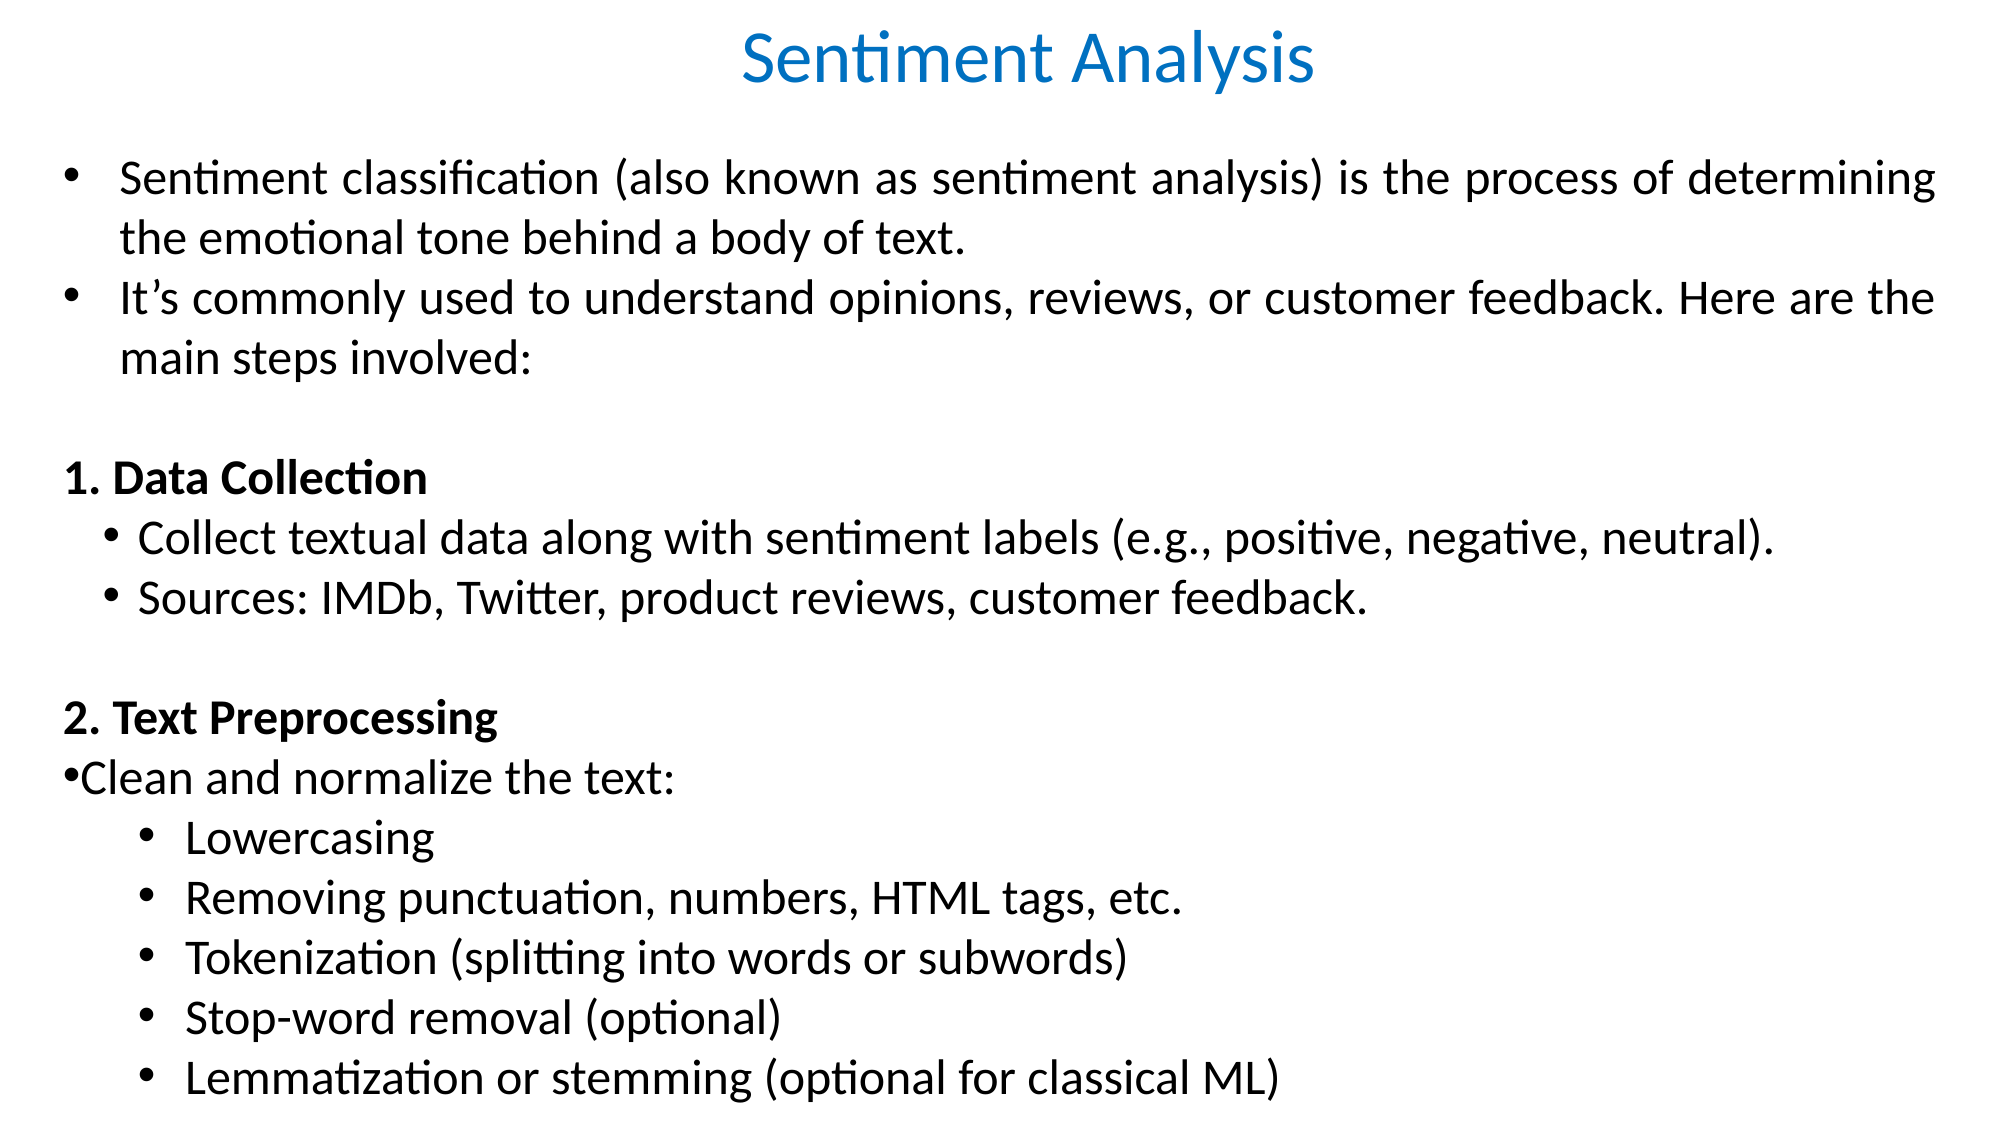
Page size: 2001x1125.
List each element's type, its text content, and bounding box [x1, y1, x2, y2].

text_box Sentiment Analysis [277, 0, 1780, 105]
text_box Sentiment classification (also known as sentiment analysis) is the process of determining the emotional tone behind a body of text. It’s commonly used to understand opinions, reviews, or customer feedback. Here are the main steps involved: 1. Data Collection Collect textual data along with sentiment labels (e.g., positive, negative, neutral). Sources: IMDb, Twitter, product reviews, customer feedback. 2. Text Preprocessing Clean and normalize the text: Lowercasing Removing punctuation, numbers, HTML tags, etc. Tokenization (splitting into words or subwords) Stop-word removal (optional) Lemmatization or stemming (optional for classical ML) [48, 136, 1952, 1125]
